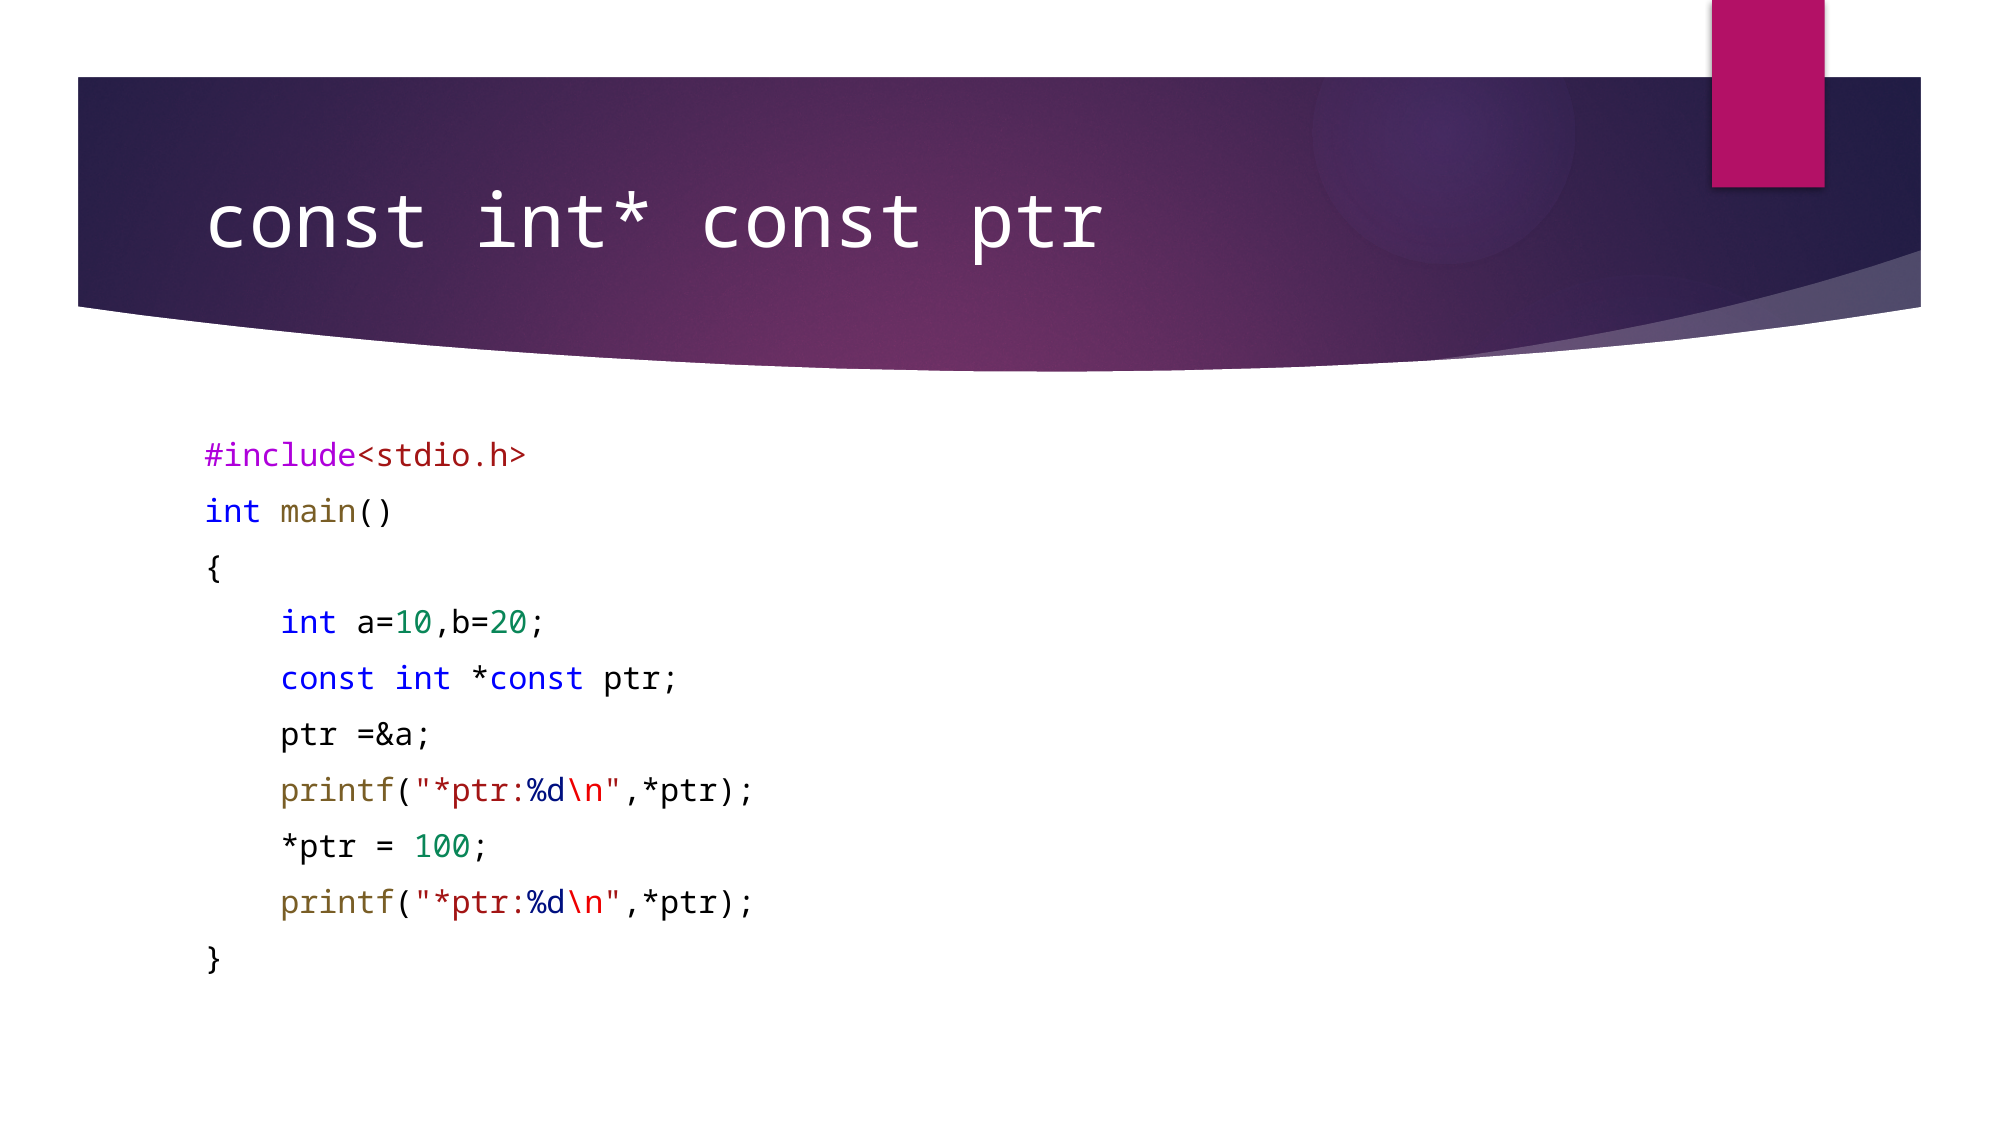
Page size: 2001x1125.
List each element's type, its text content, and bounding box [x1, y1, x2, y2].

title const int* const ptr [189, 159, 1627, 276]
list #include<stdio.h> int main() { int a=10,b=20; const int *const ptr; ptr =&a; printf("*ptr:%d\n",*ptr); *ptr = 100; printf("*ptr:%d\n",*ptr); } [189, 427, 1638, 988]
